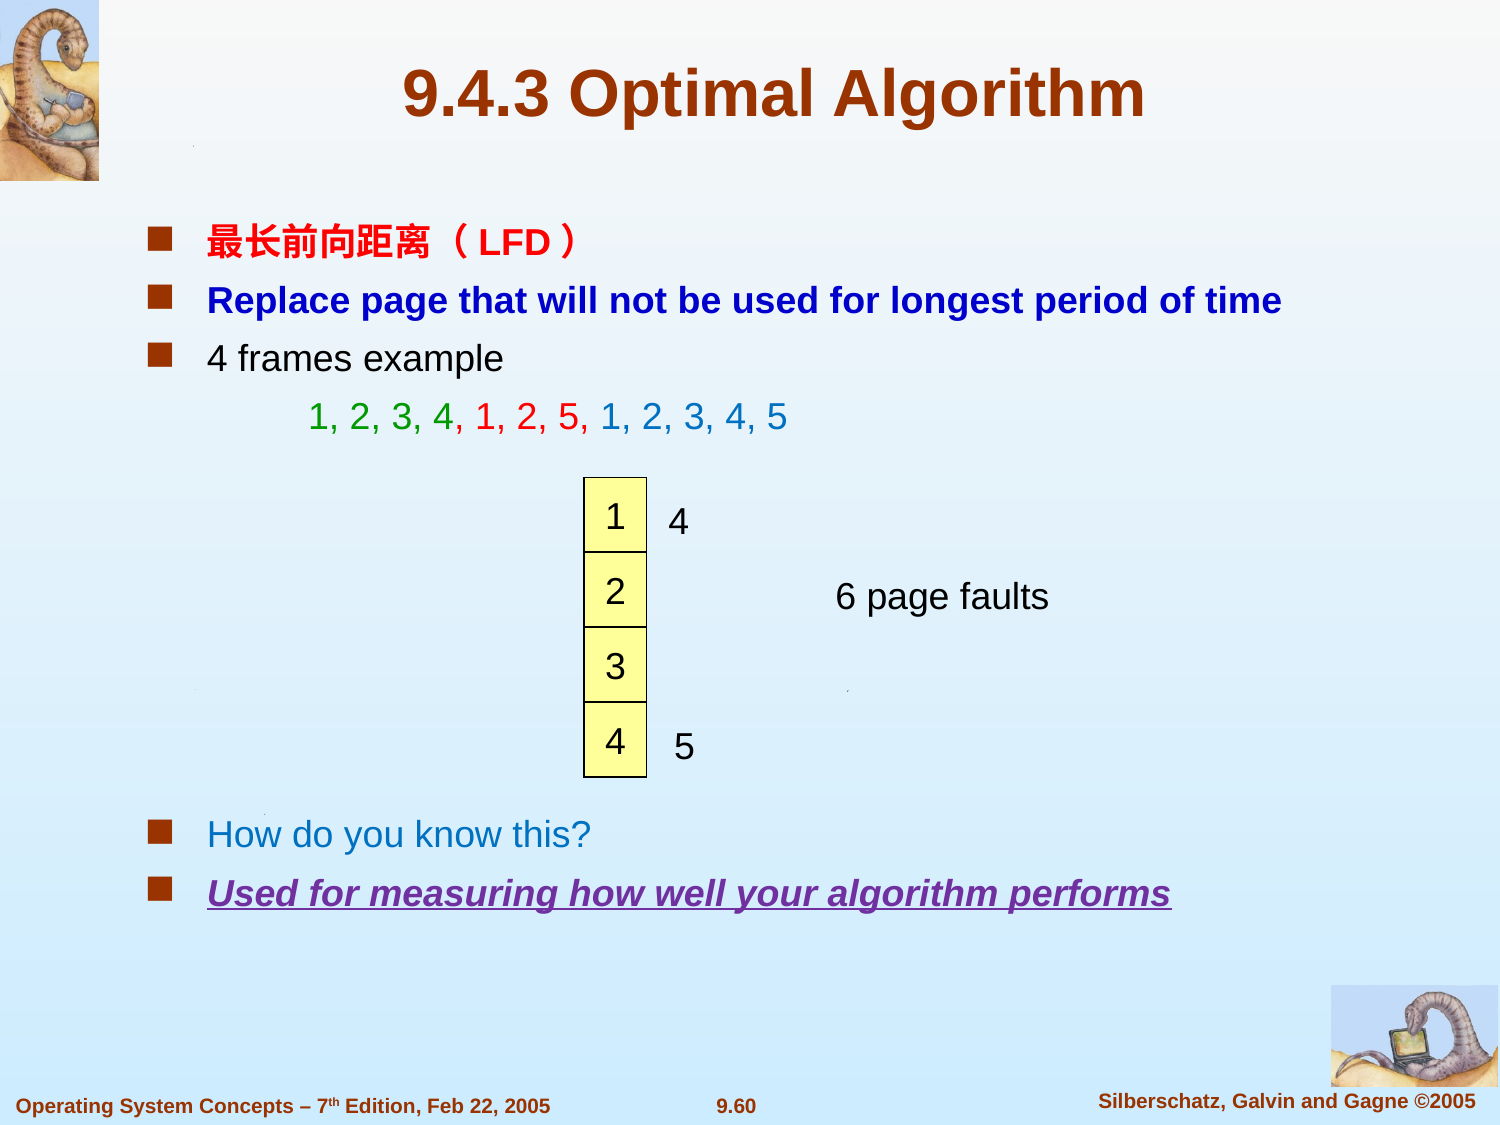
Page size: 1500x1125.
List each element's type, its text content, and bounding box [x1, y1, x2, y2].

title 9.4.3 Optimal Algorithm [112, 37, 1438, 138]
list 最长前向距离（LFD） Replace page that will not be used for longest period of time 4 frames example 1, 2, 3, 4, 1, 2, 5, 1, 2, 3, 4, 5 How do you know this? Used for measuring how well your algorithm performs [135, 210, 1342, 946]
text_box 2 [584, 552, 647, 627]
picture [0, 0, 99, 181]
text_box 1 [584, 477, 647, 552]
picture [1331, 985, 1498, 1087]
text_box 5 [659, 715, 710, 775]
text_box 6 page faults [776, 564, 1109, 625]
text_box 4 [653, 489, 705, 549]
text_box 4 [584, 702, 647, 778]
text_box 3 [584, 627, 647, 702]
